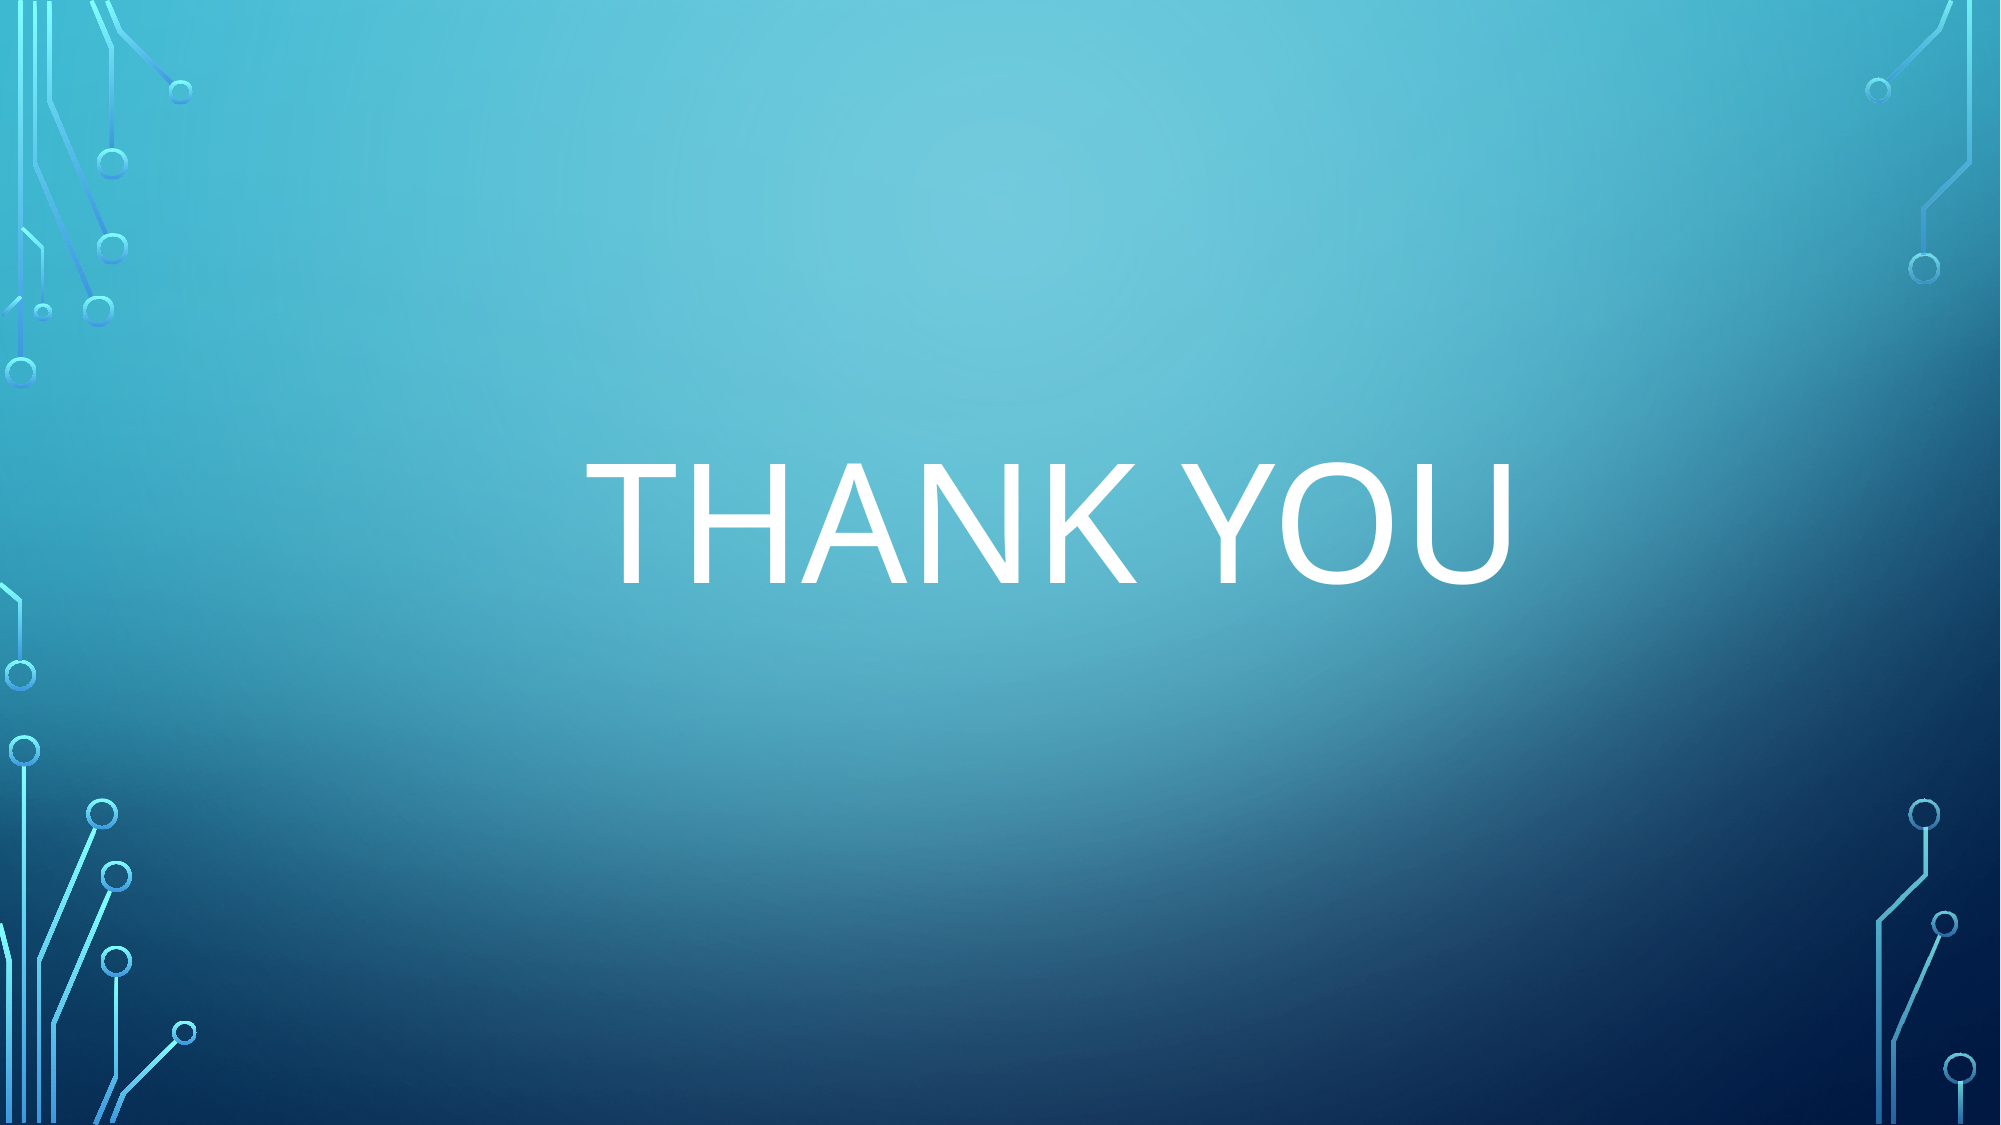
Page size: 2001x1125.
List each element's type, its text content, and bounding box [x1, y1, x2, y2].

title Thank you [310, 301, 1608, 758]
